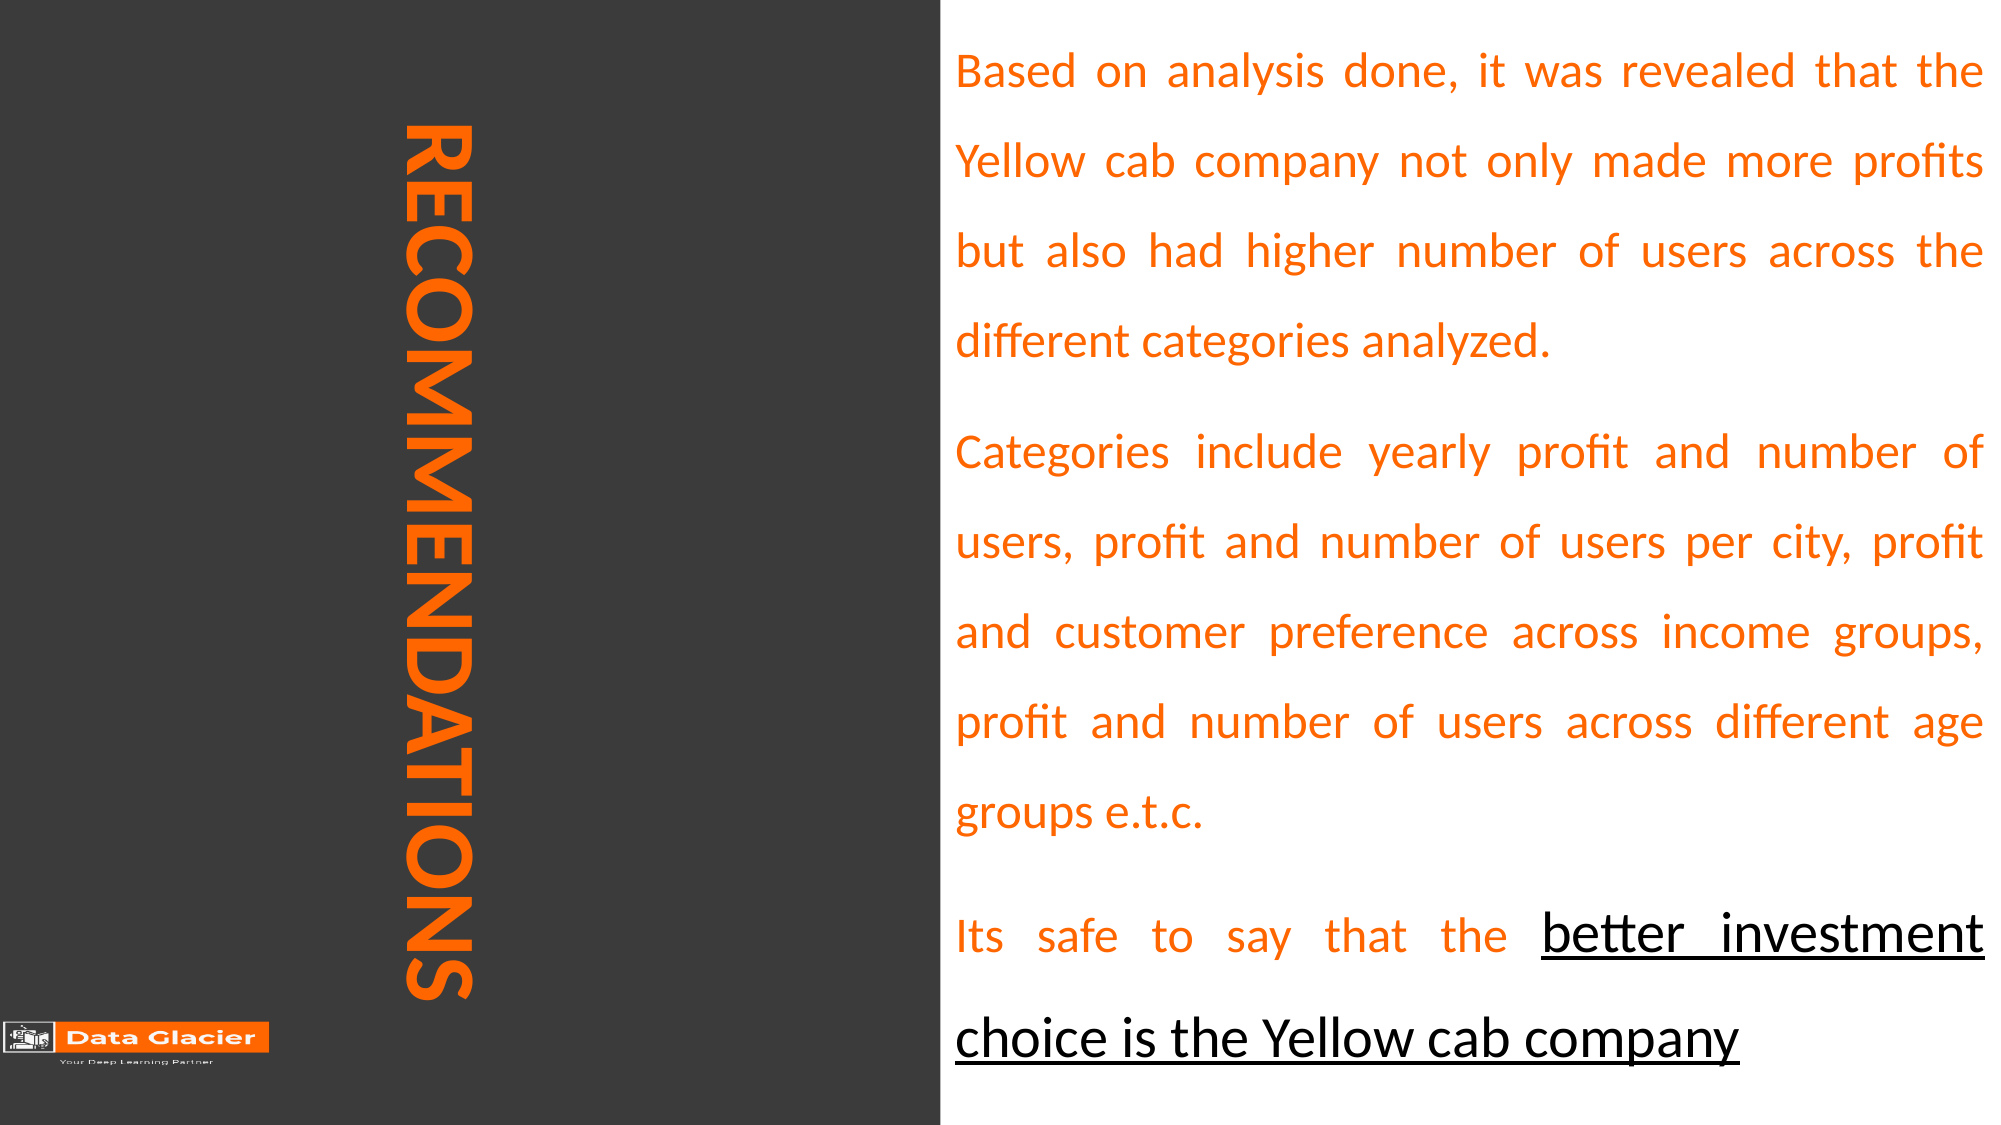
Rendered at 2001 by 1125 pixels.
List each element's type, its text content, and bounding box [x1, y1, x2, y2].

picture [0, 961, 272, 1125]
subtitle Based on analysis done, it was revealed that the Yellow cab company not only made more profits but also had higher number of users across the different categories analyzed. Categories include yearly profit and number of users, profit and number of users per city, profit and customer preference across income groups, profit and number of users across different age groups e.t.c. Its safe to say that the better investment choice is the Yellow cab company [940, 0, 2000, 1125]
title RECOMMENDATIONS [0, 0, 940, 1125]
